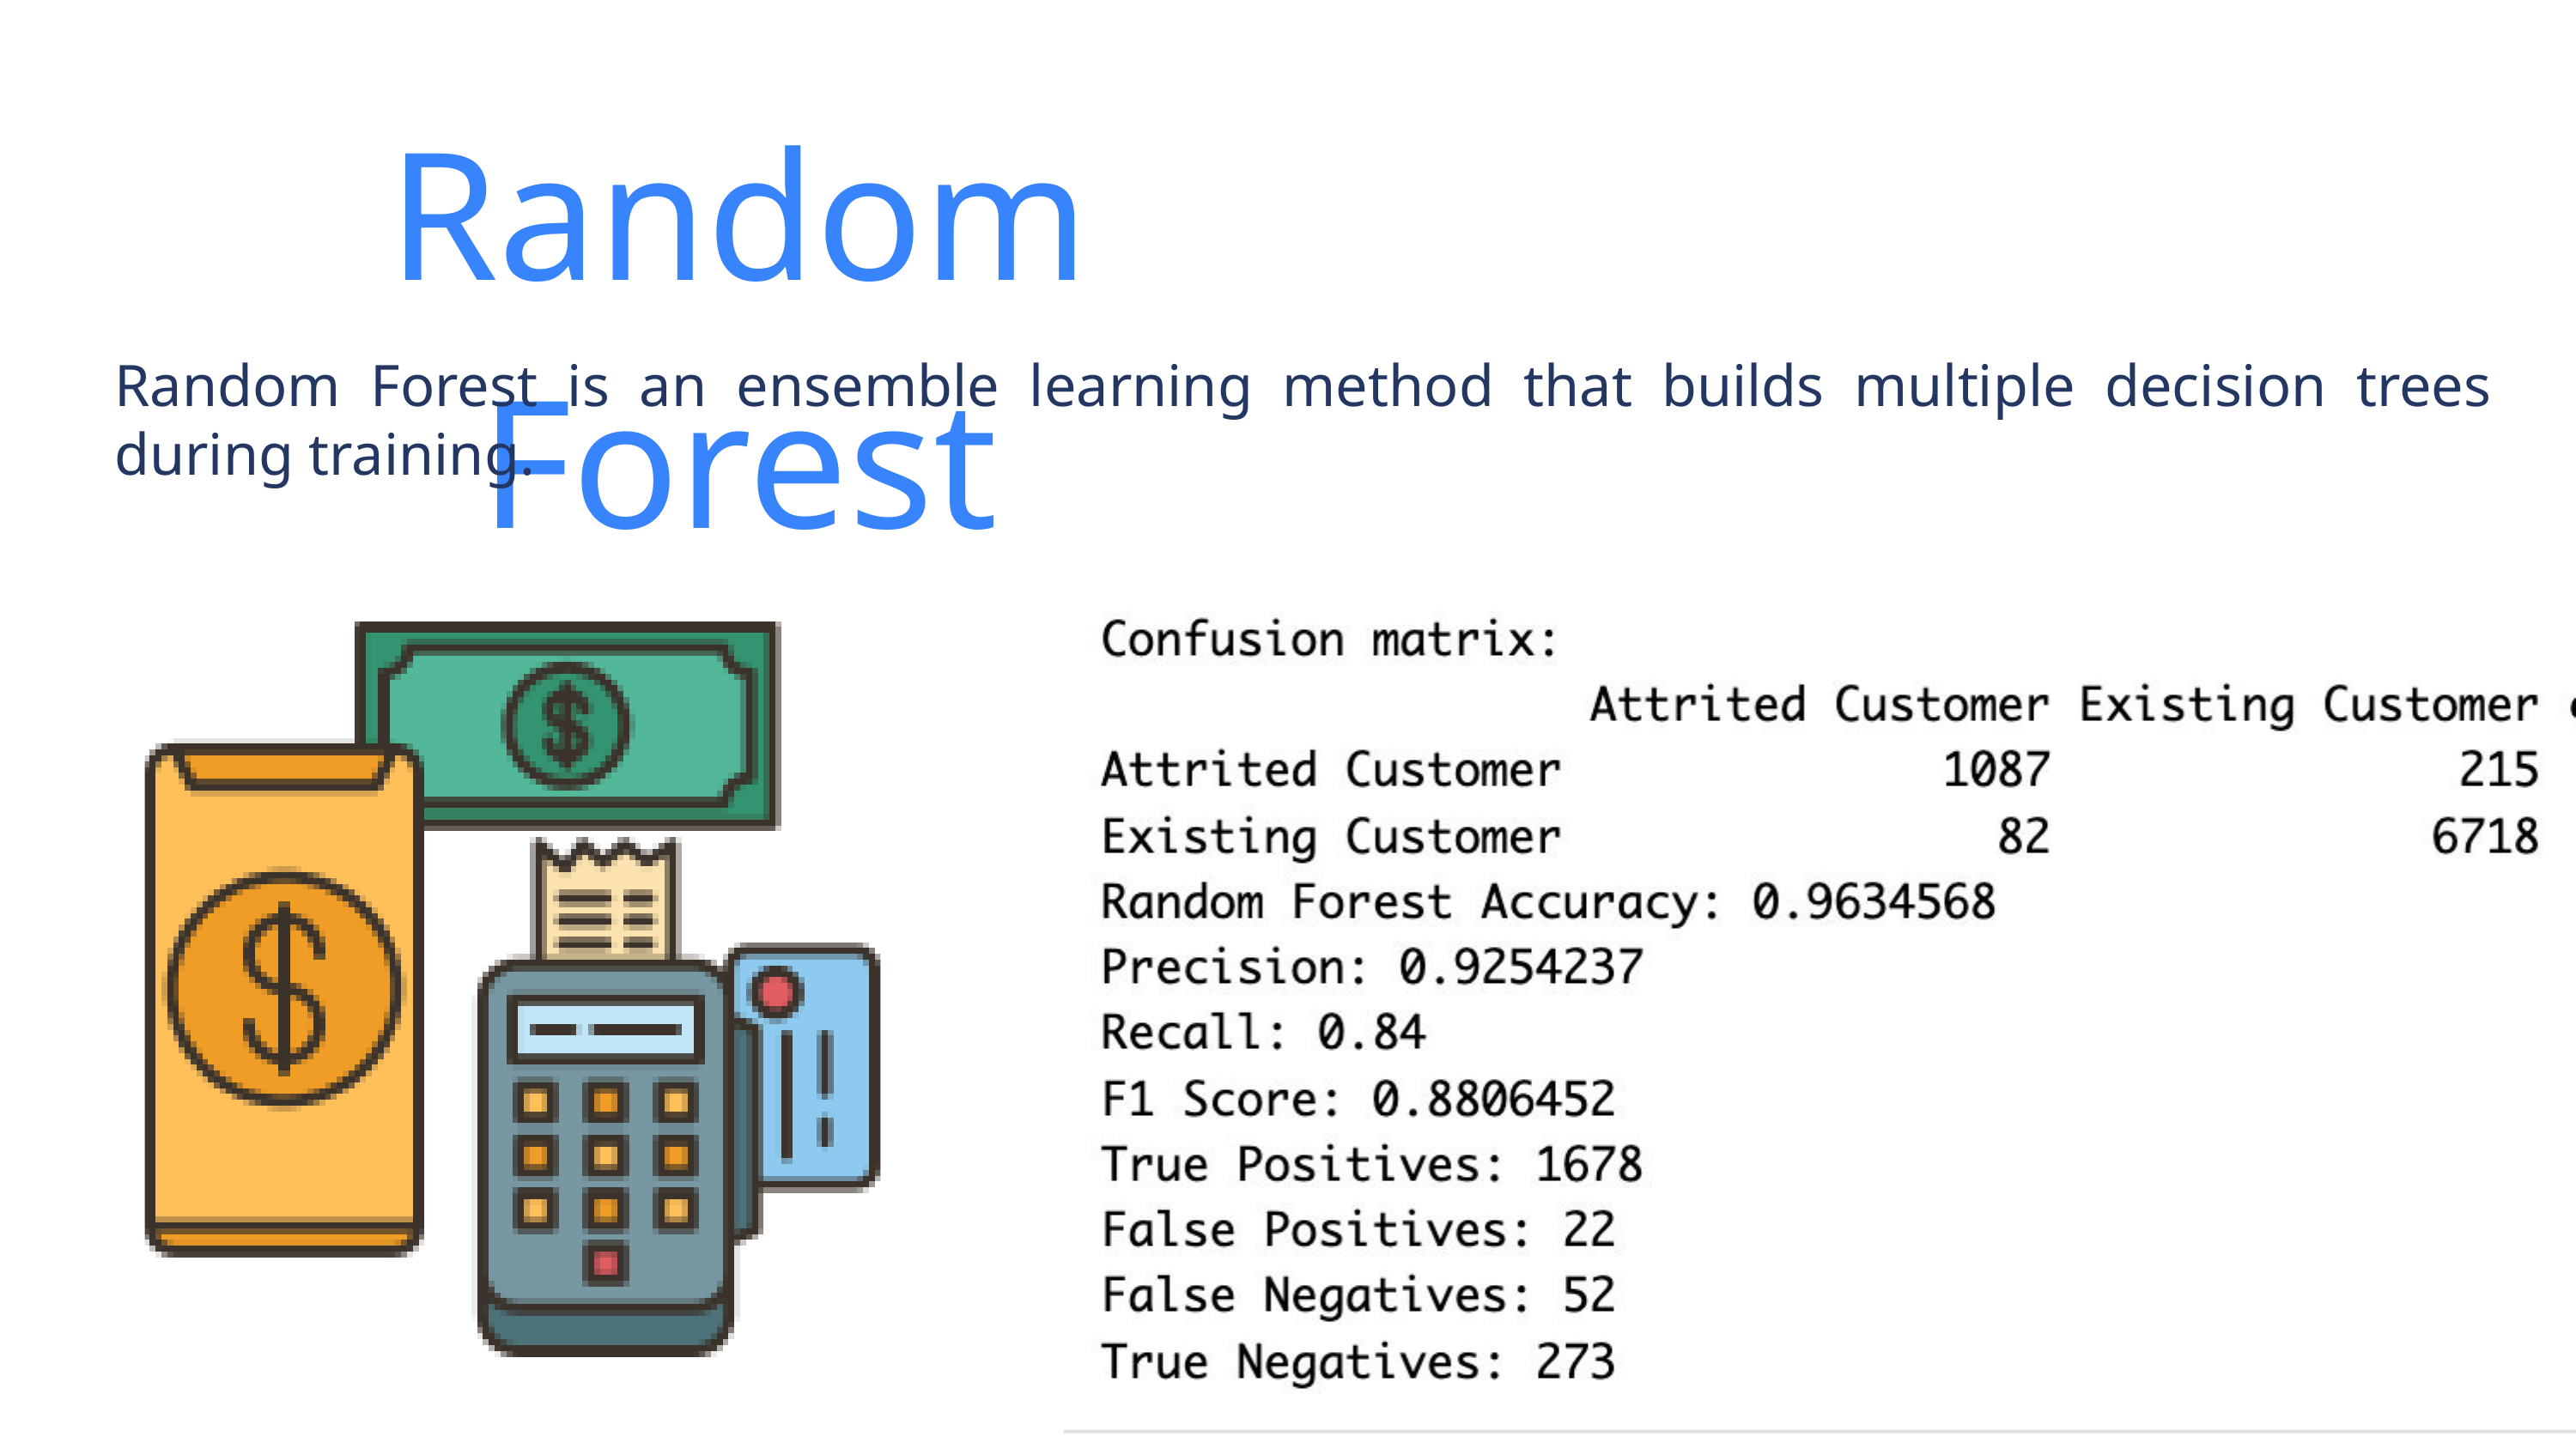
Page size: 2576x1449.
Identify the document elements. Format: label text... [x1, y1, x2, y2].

text_box Random Forest is an ensemble learning method that builds multiple decision trees during training. [114, 349, 2495, 488]
text_box [1064, 597, 2576, 1449]
text_box [144, 621, 881, 1357]
text_box Random Forest [114, 488, 1364, 564]
text_box Random Forest [114, 68, 1364, 349]
